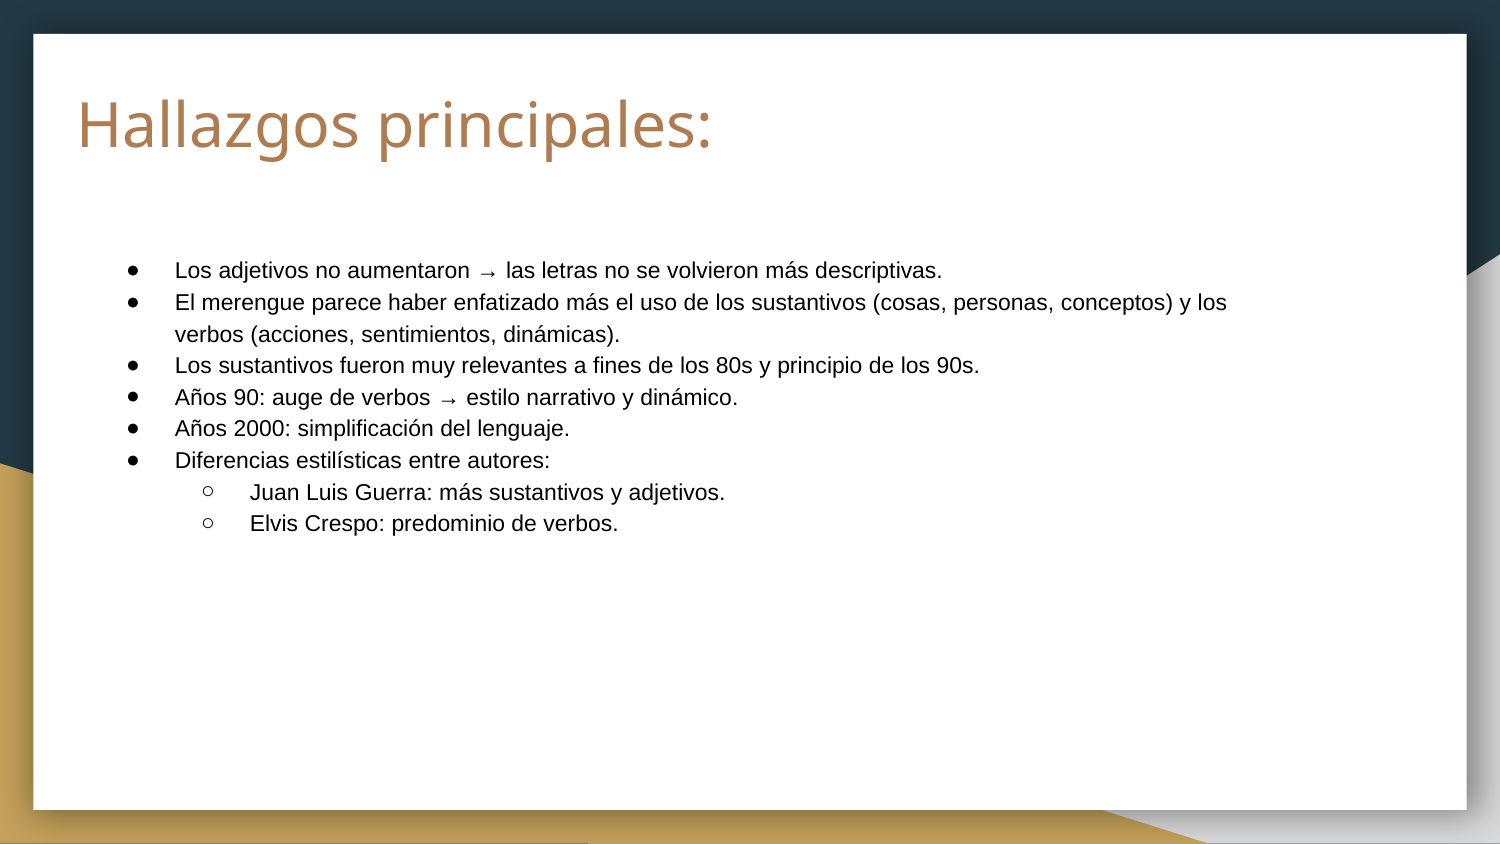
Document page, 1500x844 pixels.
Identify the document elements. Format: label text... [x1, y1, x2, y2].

list Los adjetivos no aumentaron → las letras no se volvieron más descriptivas. El merengue parece haber enfatizado más el uso de los sustantivos (cosas, personas, conceptos) y los verbos (acciones, sentimientos, dinámicas). Los sustantivos fueron muy relevantes a fines de los 80s y principio de los 90s. Años 90: auge de verbos → estilo narrativo y dinámico. Años 2000: simplificación del lenguaje. Diferencias estilísticas entre autores: Juan Luis Guerra: más sustantivos y adjetivos. Elvis Crespo: predominio de verbos. [85, 184, 1317, 586]
title Hallazgos principales: [61, 58, 1293, 215]
